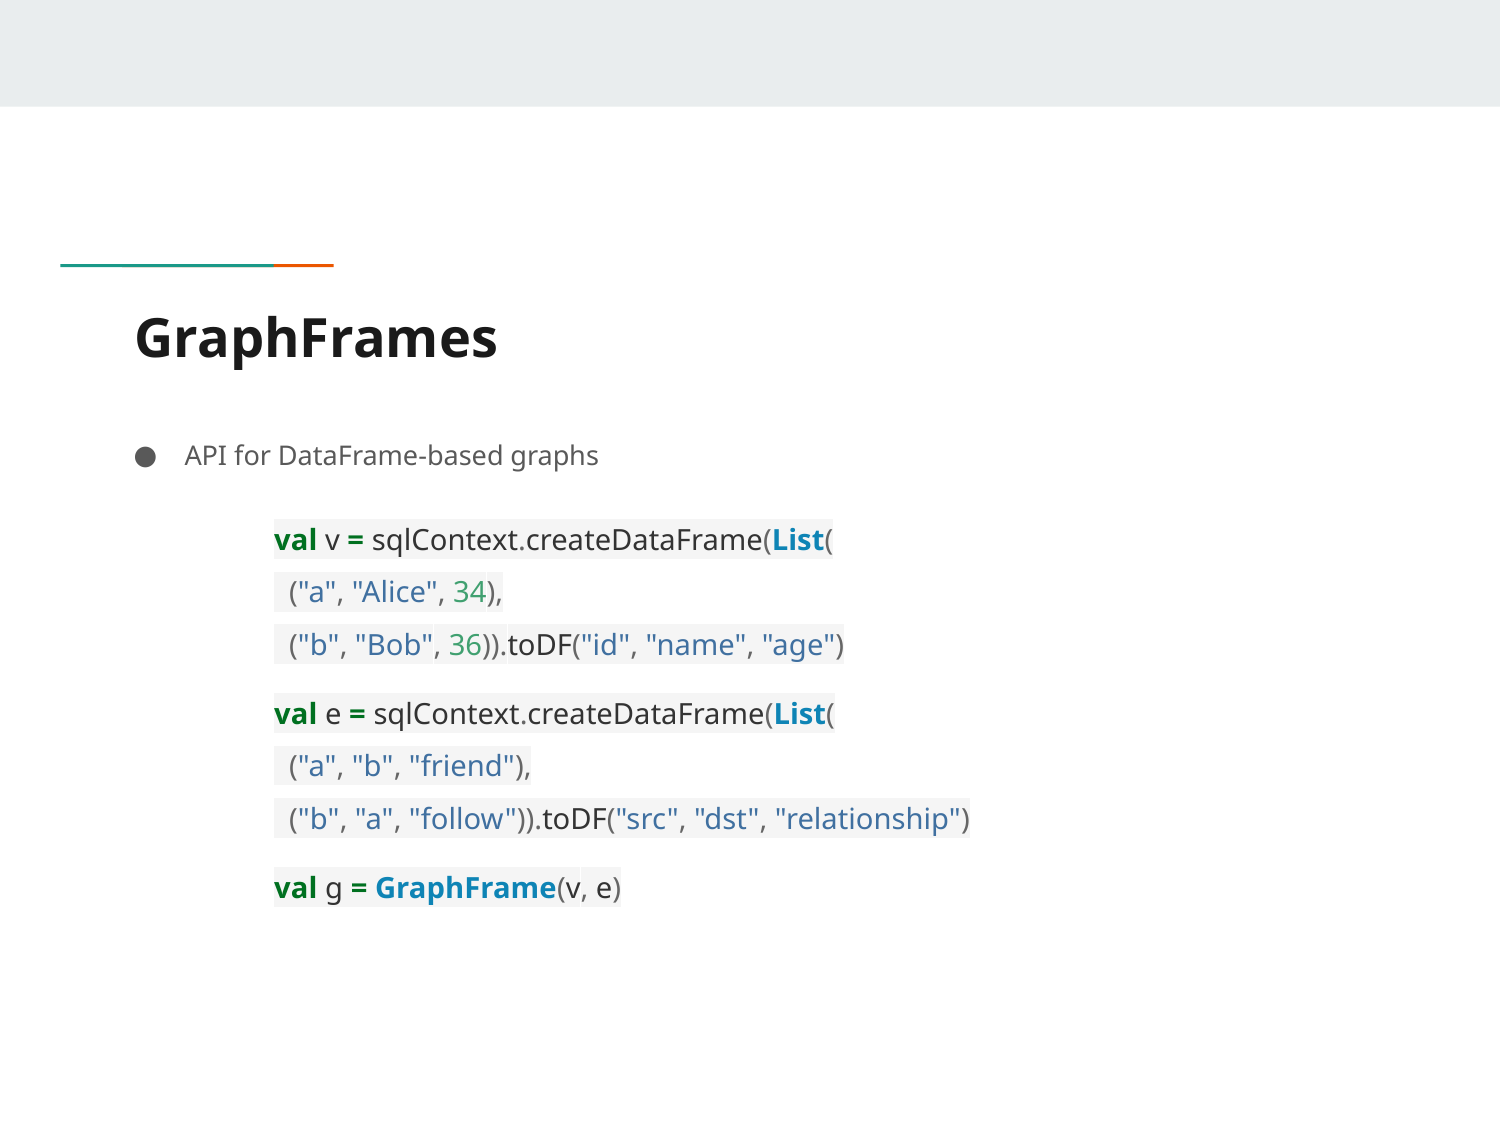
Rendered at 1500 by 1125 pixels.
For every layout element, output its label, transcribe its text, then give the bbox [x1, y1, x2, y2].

list API for DataFrame-based graphs val v = sqlContext.createDataFrame(List( ("a", "Alice", 34), ("b", "Bob", 36)).toDF("id", "name", "age") val e = sqlContext.createDataFrame(List( ("a", "b", "friend"), ("b", "a", "follow")).toDF("src", "dst", "relationship") val g = GraphFrame(v, e) [94, 418, 1226, 979]
title GraphFrames [119, 288, 1382, 406]
